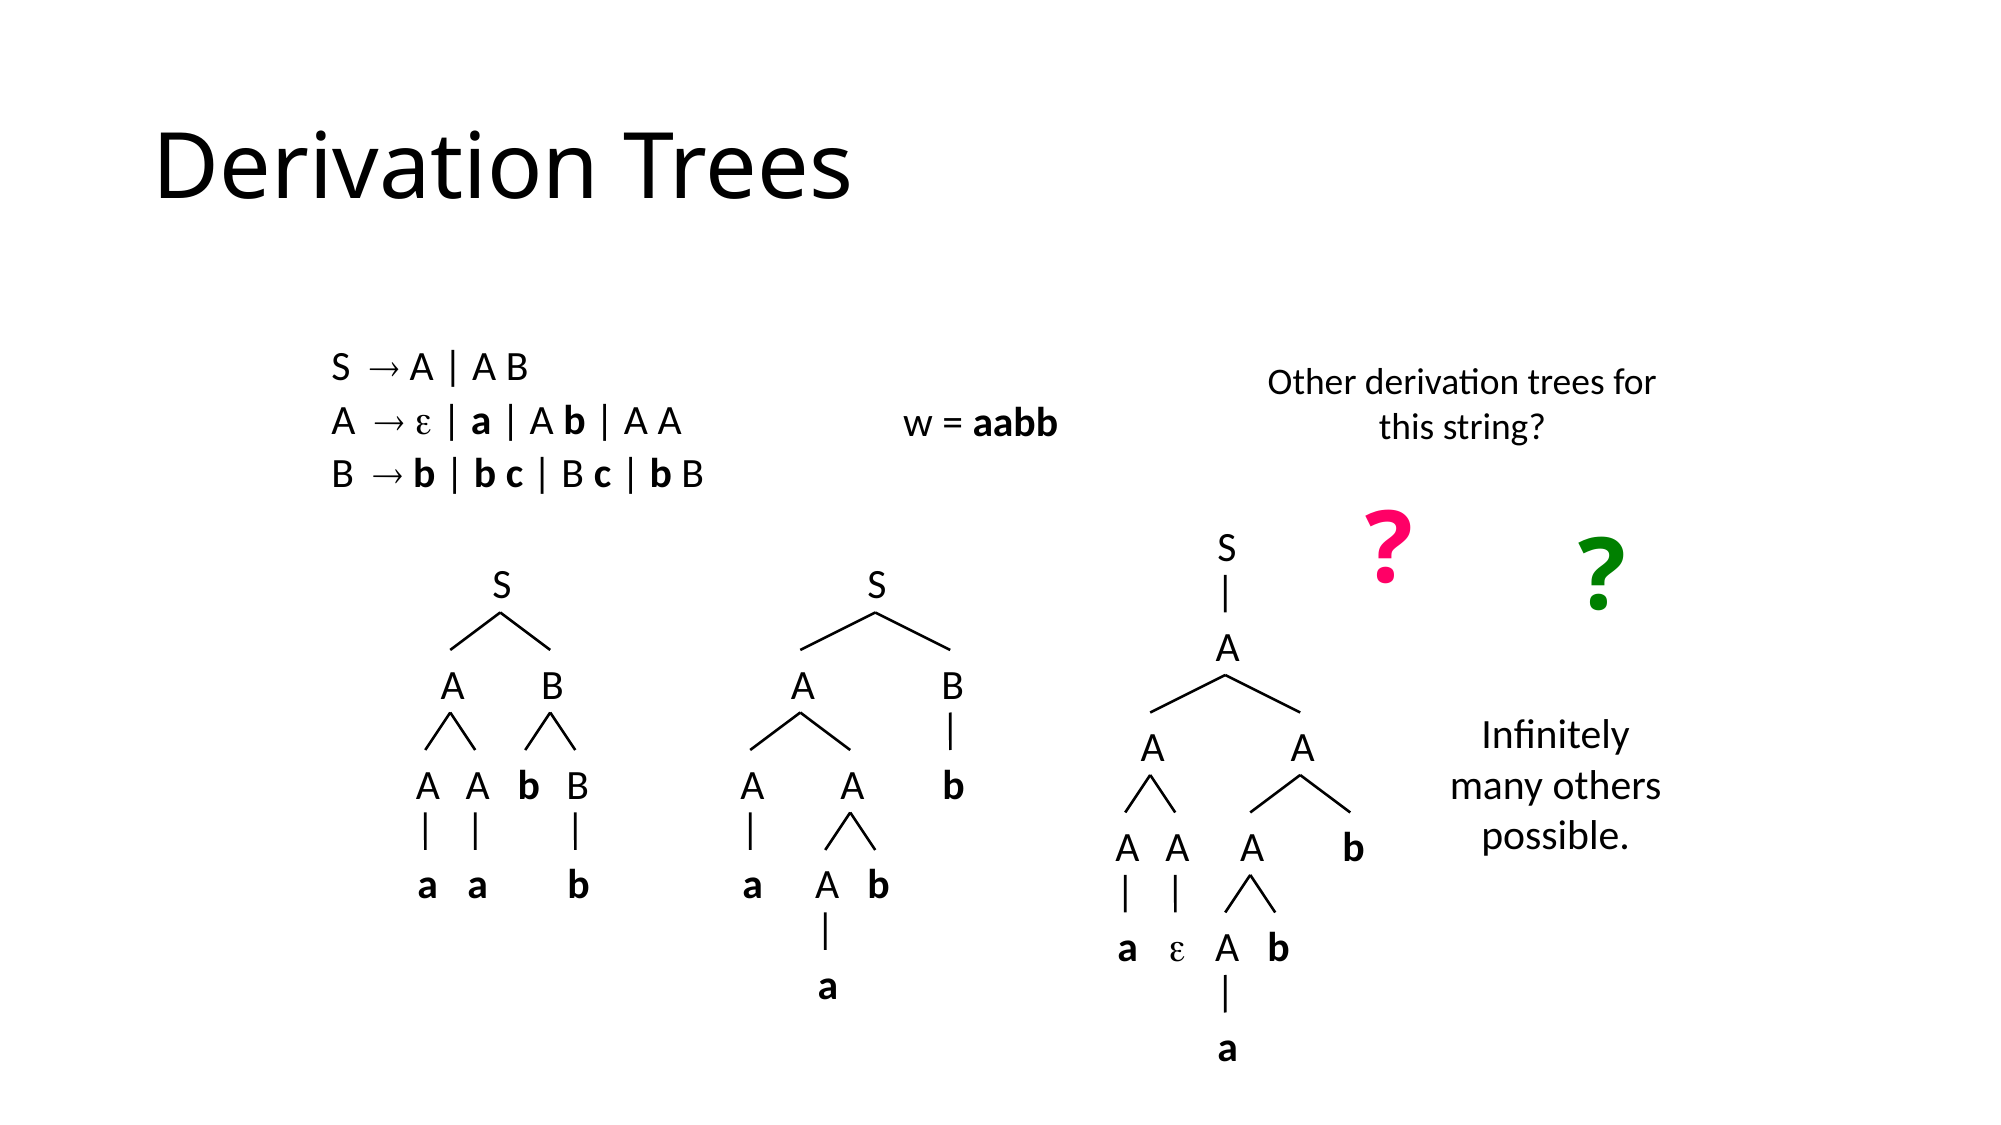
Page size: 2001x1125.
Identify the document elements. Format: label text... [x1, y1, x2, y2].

text_box Infinitely many others possible. [1425, 699, 1687, 865]
title Derivation Trees [137, 59, 1863, 278]
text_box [1099, 638, 1380, 1079]
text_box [400, 638, 605, 916]
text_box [724, 638, 980, 1016]
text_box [312, 337, 1700, 638]
